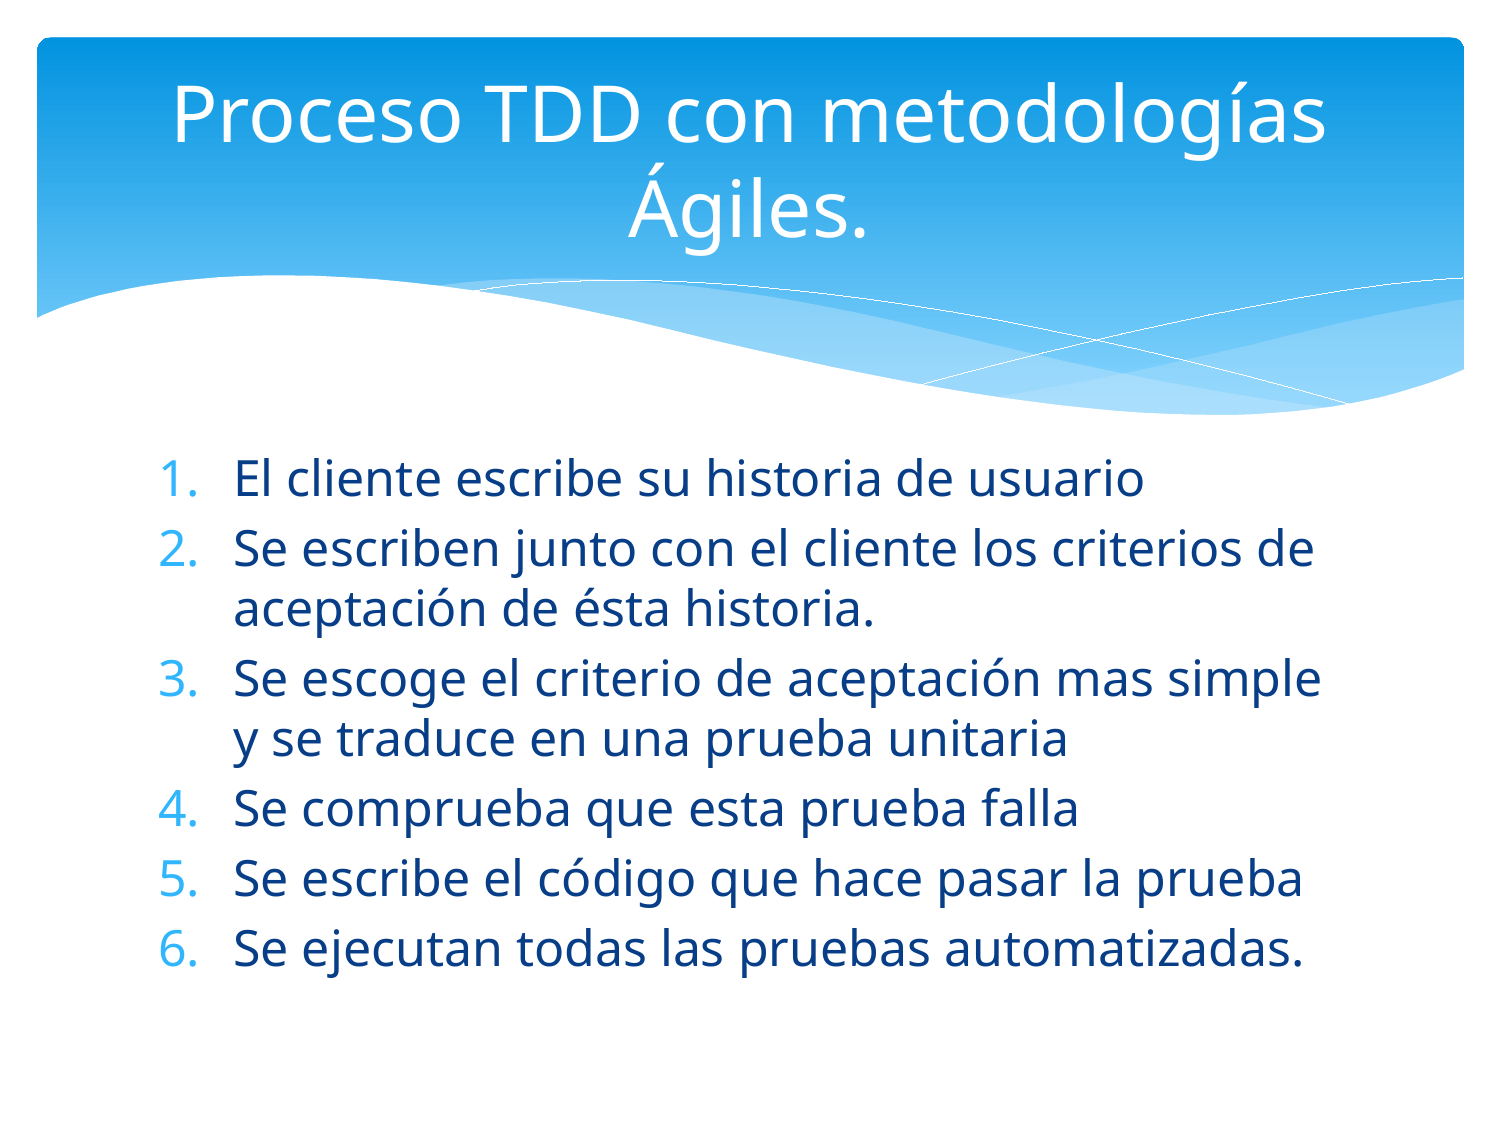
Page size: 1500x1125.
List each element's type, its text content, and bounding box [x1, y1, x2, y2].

title Proceso TDD con metodologías Ágiles. [75, 55, 1425, 261]
list El cliente escribe su historia de usuario Se escriben junto con el cliente los criterios de aceptación de ésta historia. Se escoge el criterio de aceptación mas simple y se traduce en una prueba unitaria Se comprueba que esta prueba falla Se escribe el código que hace pasar la prueba Se ejecutan todas las pruebas automatizadas. [143, 438, 1359, 1005]
